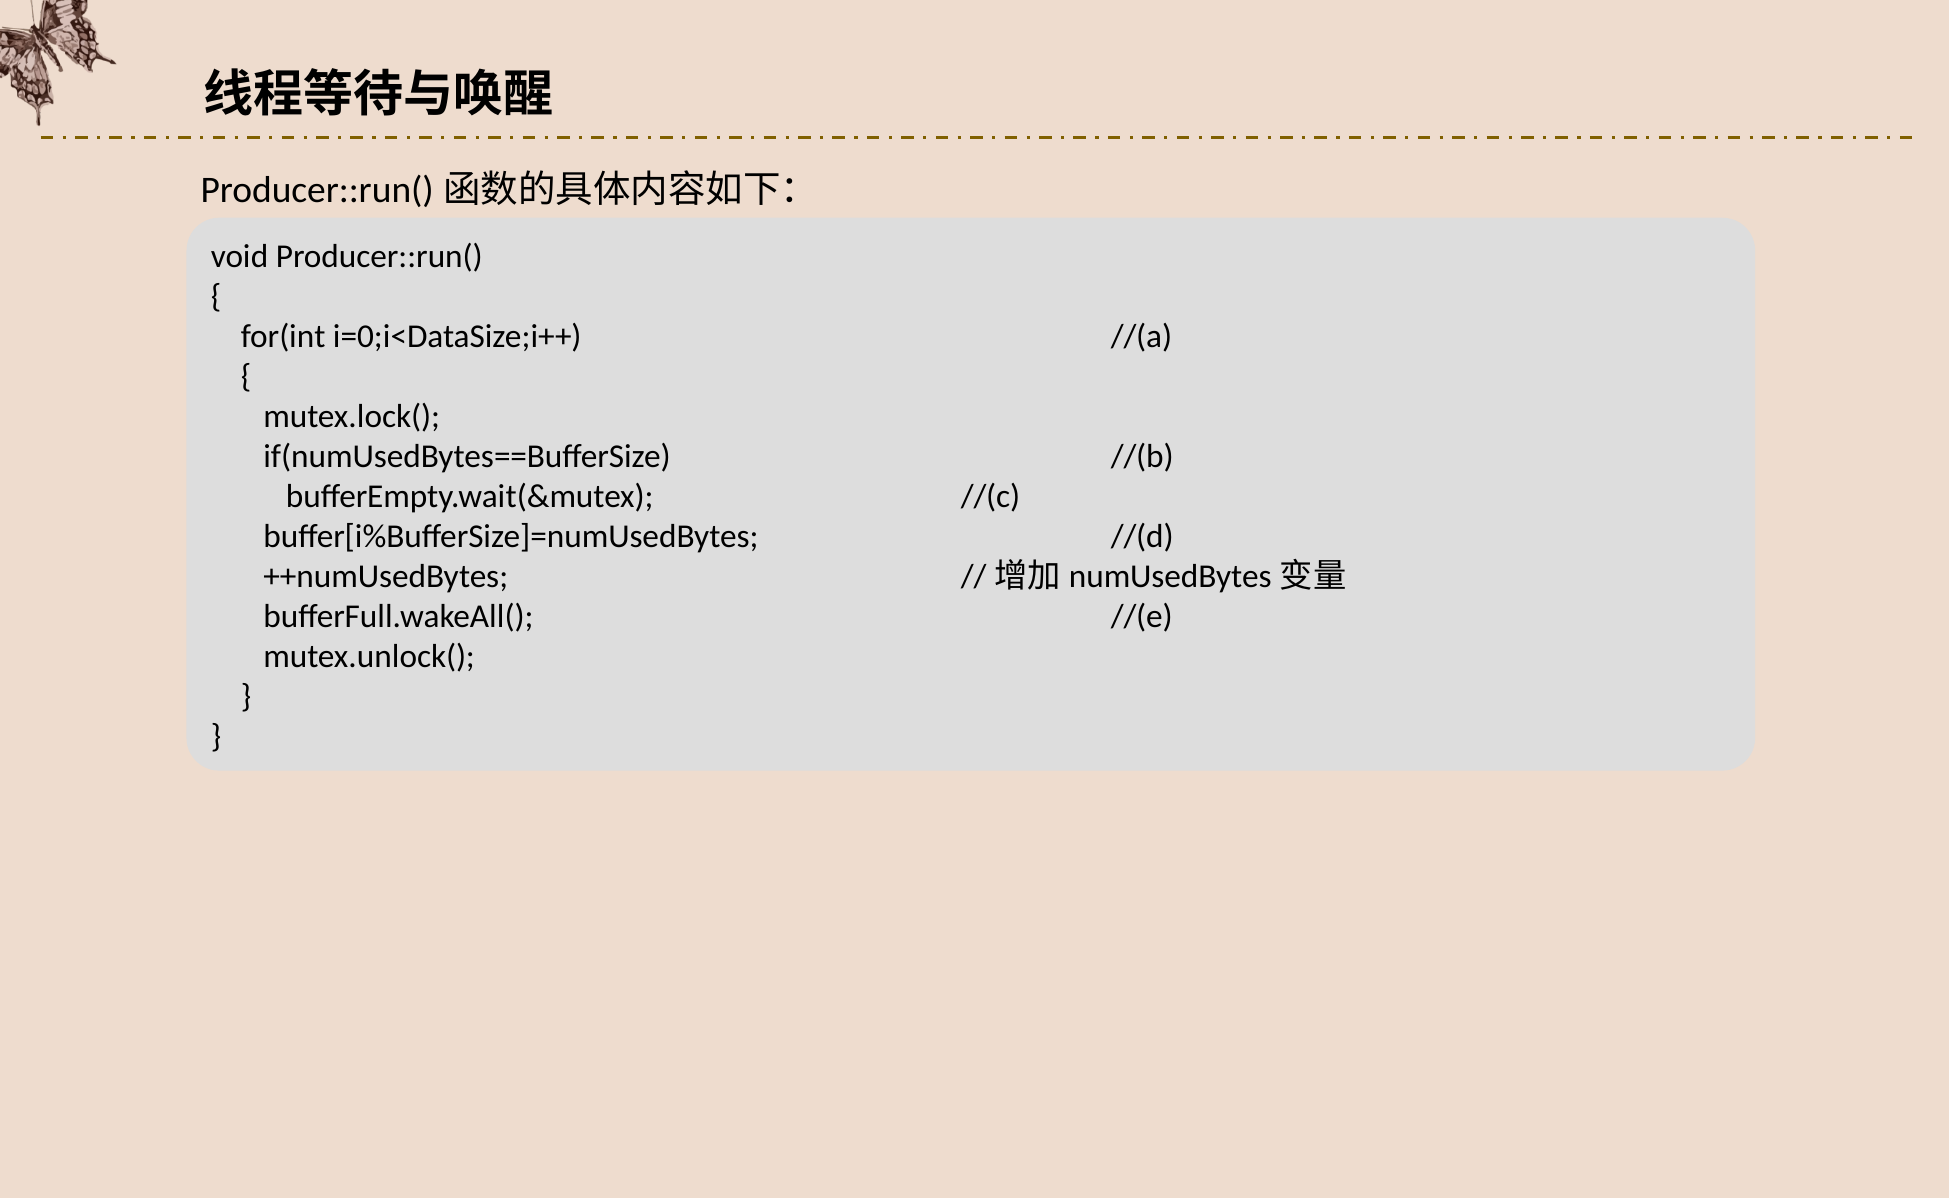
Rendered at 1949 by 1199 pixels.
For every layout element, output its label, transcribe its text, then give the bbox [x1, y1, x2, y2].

picture [0, 0, 142, 138]
text_box Producer::run()函数的具体内容如下： [185, 157, 833, 217]
text_box void Producer::run() { for(int i=0;i<DataSize;i++) //(a) { mutex.lock(); if(numUsedBytes==BufferSize) //(b) bufferEmpty.wait(&mutex); //(c) buffer[i%BufferSize]=numUsedBytes; //(d) ++numUsedBytes; //增加numUsedBytes变量 bufferFull.wakeAll(); //(e) mutex.unlock(); } } [186, 217, 1756, 771]
text_box 线程等待与唤醒 [188, 53, 569, 129]
